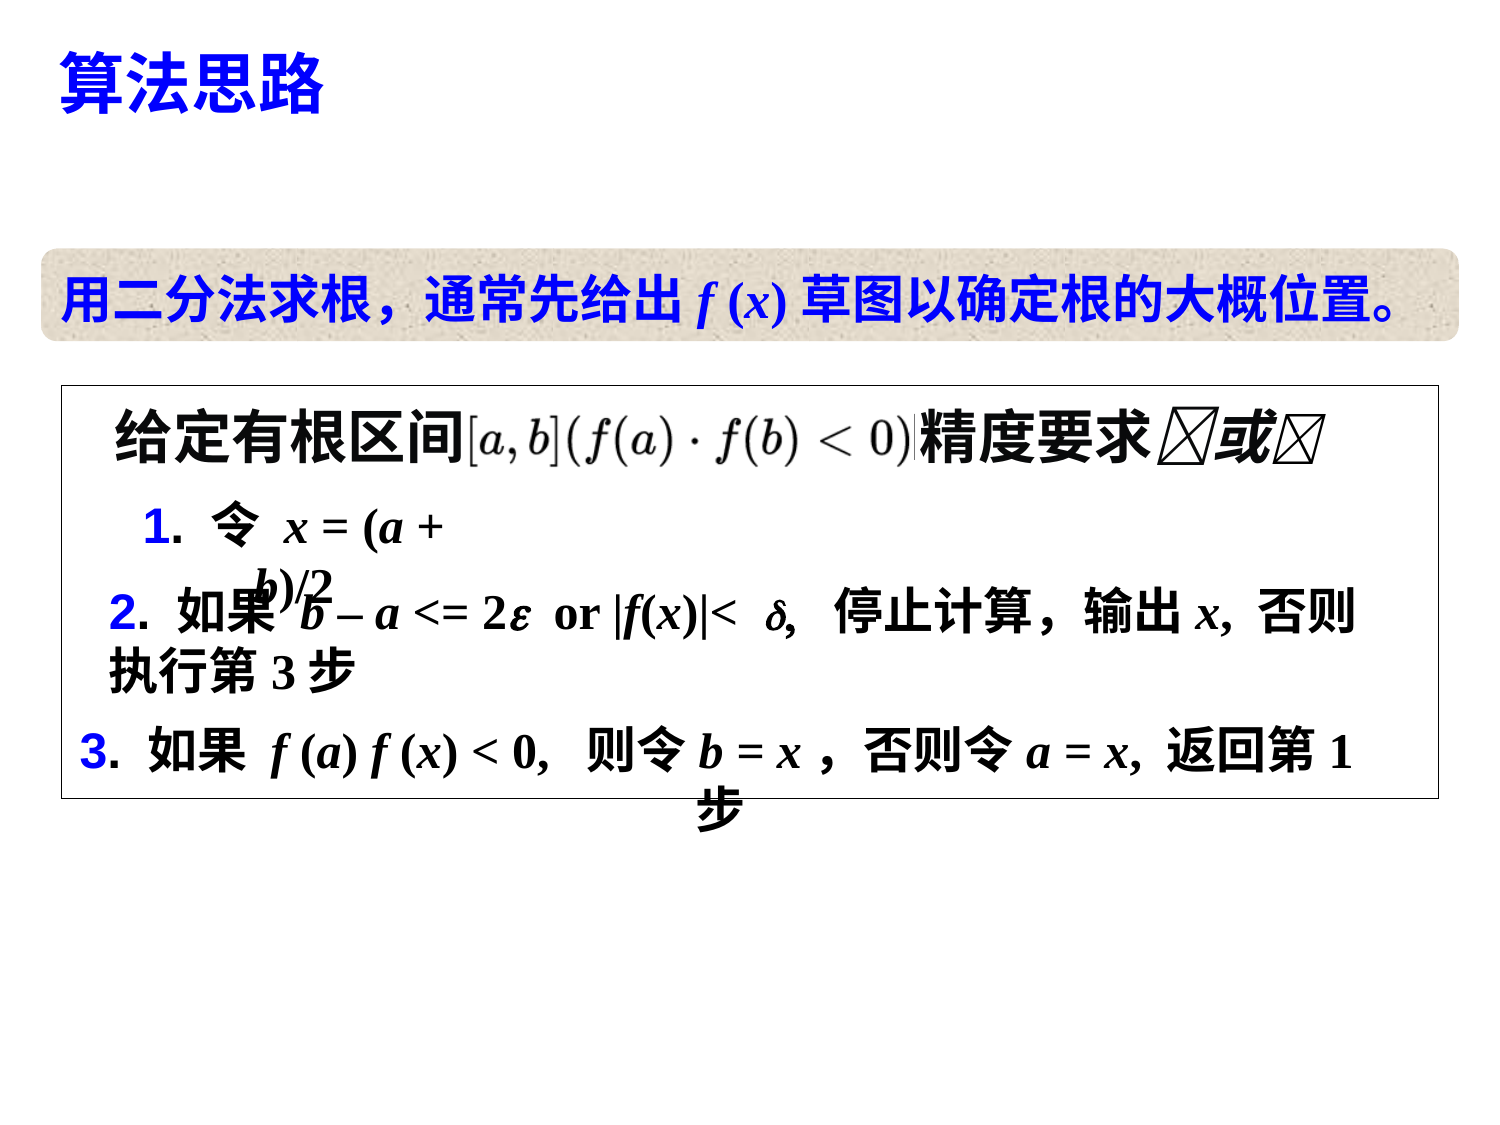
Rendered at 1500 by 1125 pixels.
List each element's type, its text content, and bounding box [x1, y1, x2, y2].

text_box [61, 385, 1439, 799]
text_box 用二分法求根，通常先给出f (x)草图以确定根的大概位置。 [41, 248, 1459, 342]
title 算法思路 [43, 0, 931, 131]
picture [462, 406, 914, 474]
text_box 3. 如果 f (a) f (x) < 0, 则令b = x，否则令a = x, 返回第1步 [64, 799, 1376, 846]
